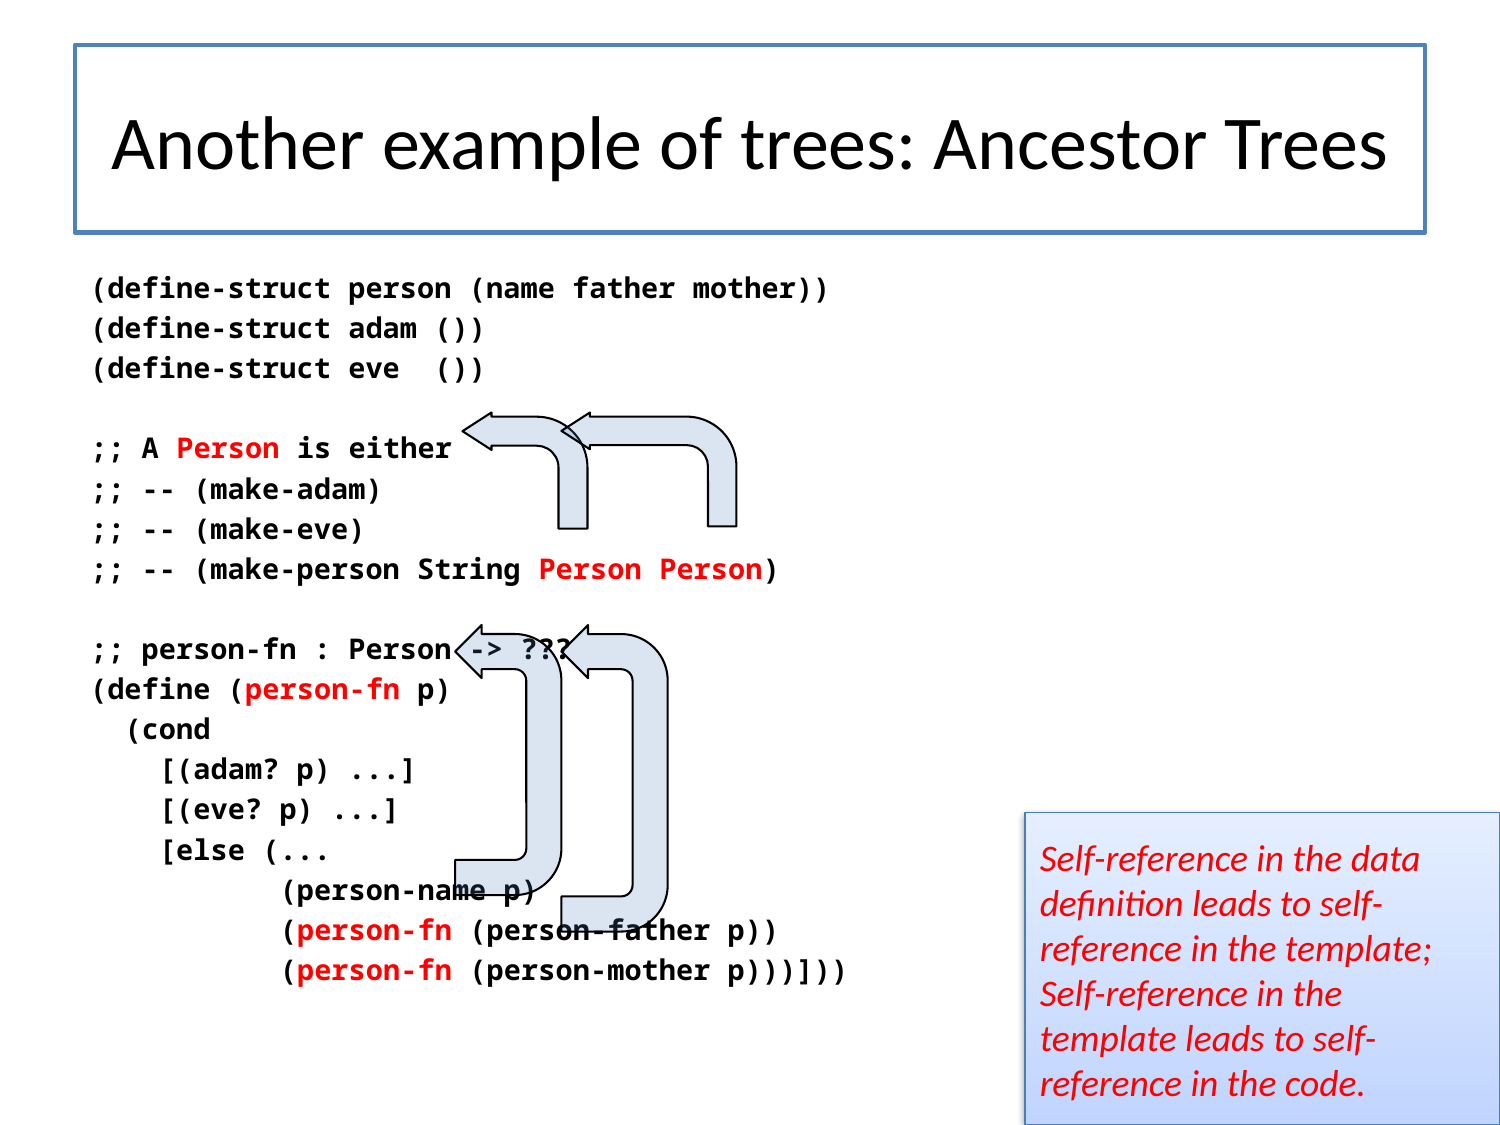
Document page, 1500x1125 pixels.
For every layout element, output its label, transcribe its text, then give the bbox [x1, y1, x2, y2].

text_box [559, 410, 739, 529]
title Another example of trees: Ancestor Trees [73, 43, 1427, 235]
text_box [453, 623, 564, 898]
text_box Self-reference in the data definition leads to self-reference in the template; Self-reference in the template leads to self-reference in the code. [1024, 812, 1500, 1125]
list (define-struct person (name father mother)) (define-struct adam ()) (define-struct eve ()) ;; A Person is either ;; -- (make-adam) ;; -- (make-eve) ;; -- (make-person String Person Person) ;; person-fn : Person -> ??? (define (person-fn p) (cond [(adam? p) ...] [(eve? p) ...] [else (... (person-name p) (person-fn (person-father p)) (person-fn (person-mother p)))])) [75, 262, 1425, 1005]
text_box [460, 410, 590, 531]
text_box [559, 623, 670, 934]
